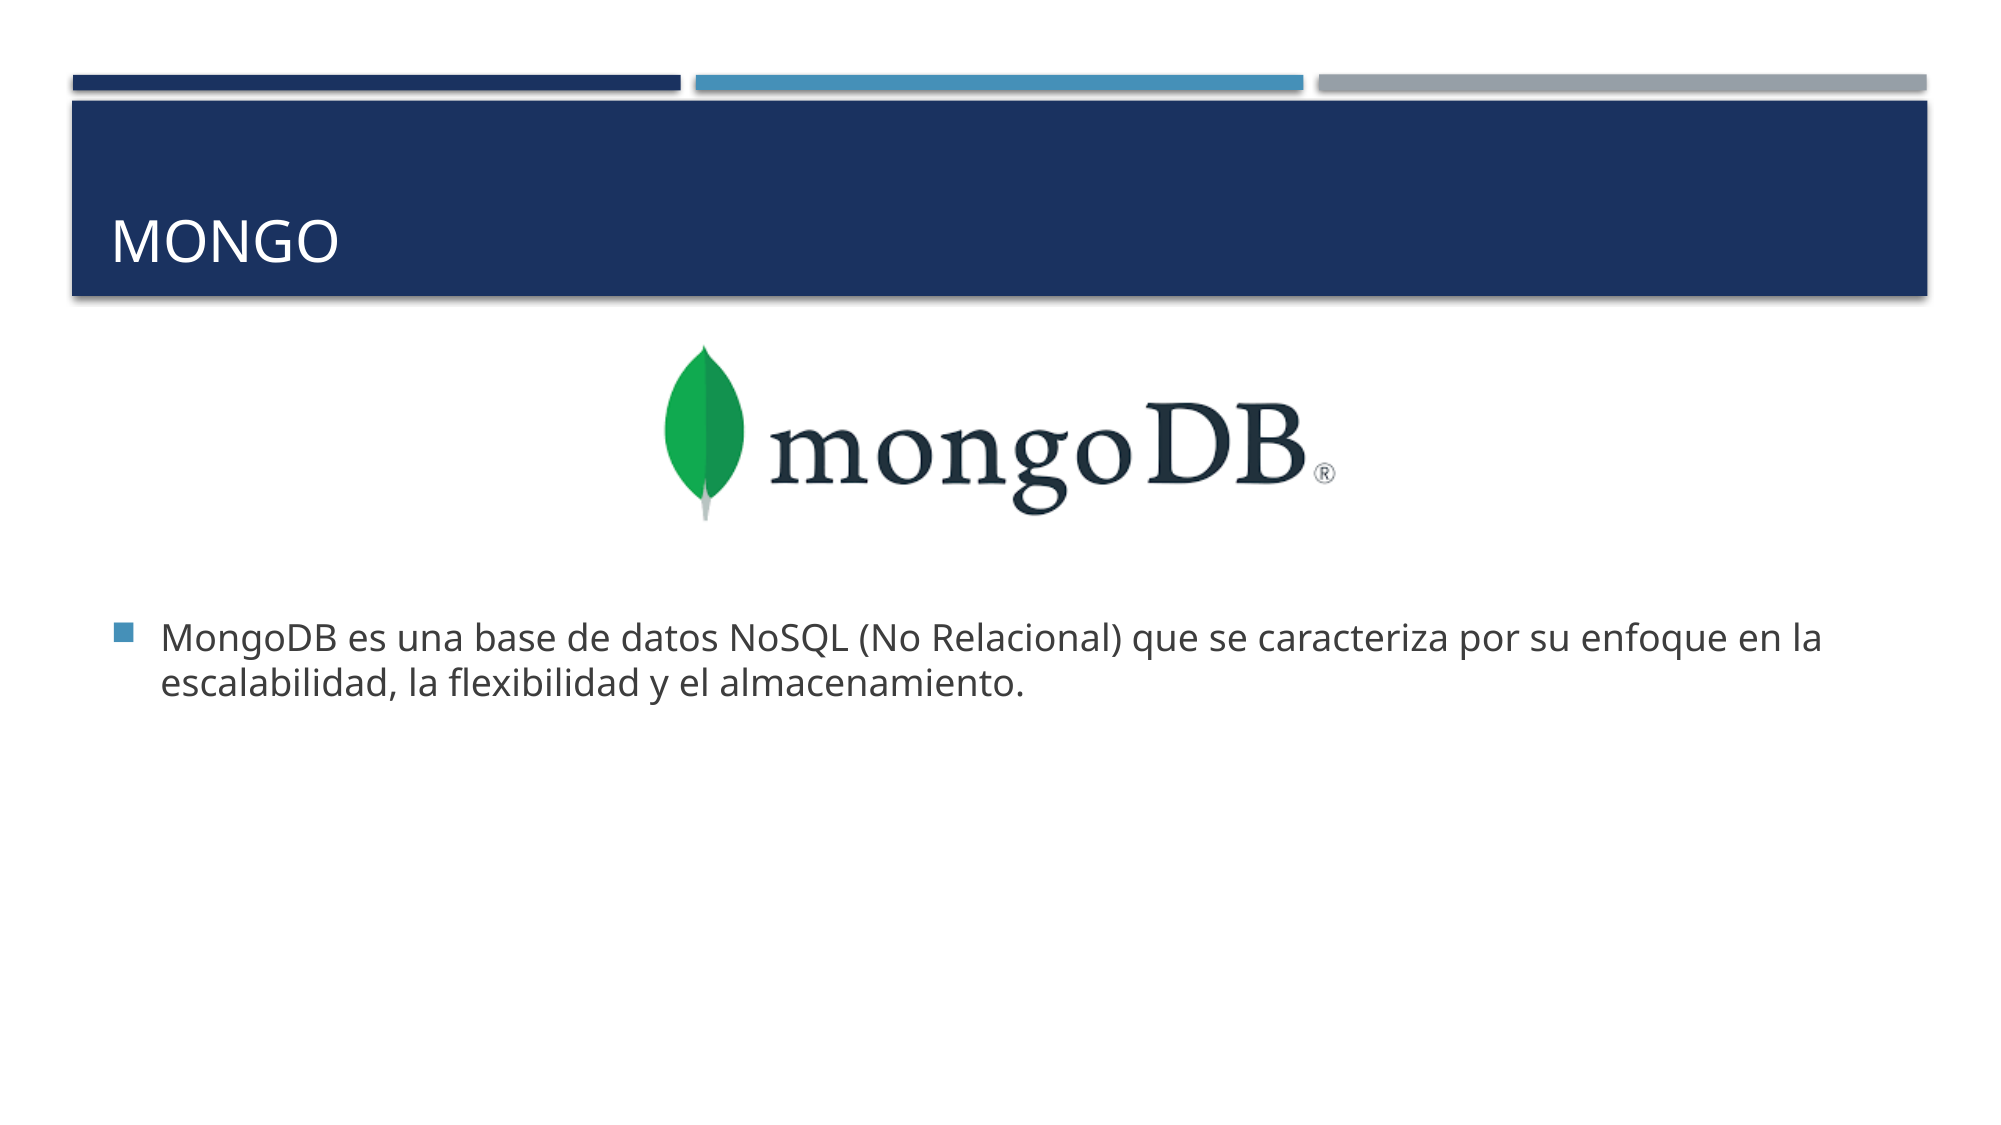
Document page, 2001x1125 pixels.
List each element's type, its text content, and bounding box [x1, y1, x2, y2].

title Mongo [95, 115, 1905, 282]
picture [661, 342, 1339, 525]
list MongoDB es una base de datos NoSQL (No Relacional) que se caracteriza por su enfoque en la escalabilidad, la flexibilidad y el almacenamiento. [95, 357, 1905, 962]
